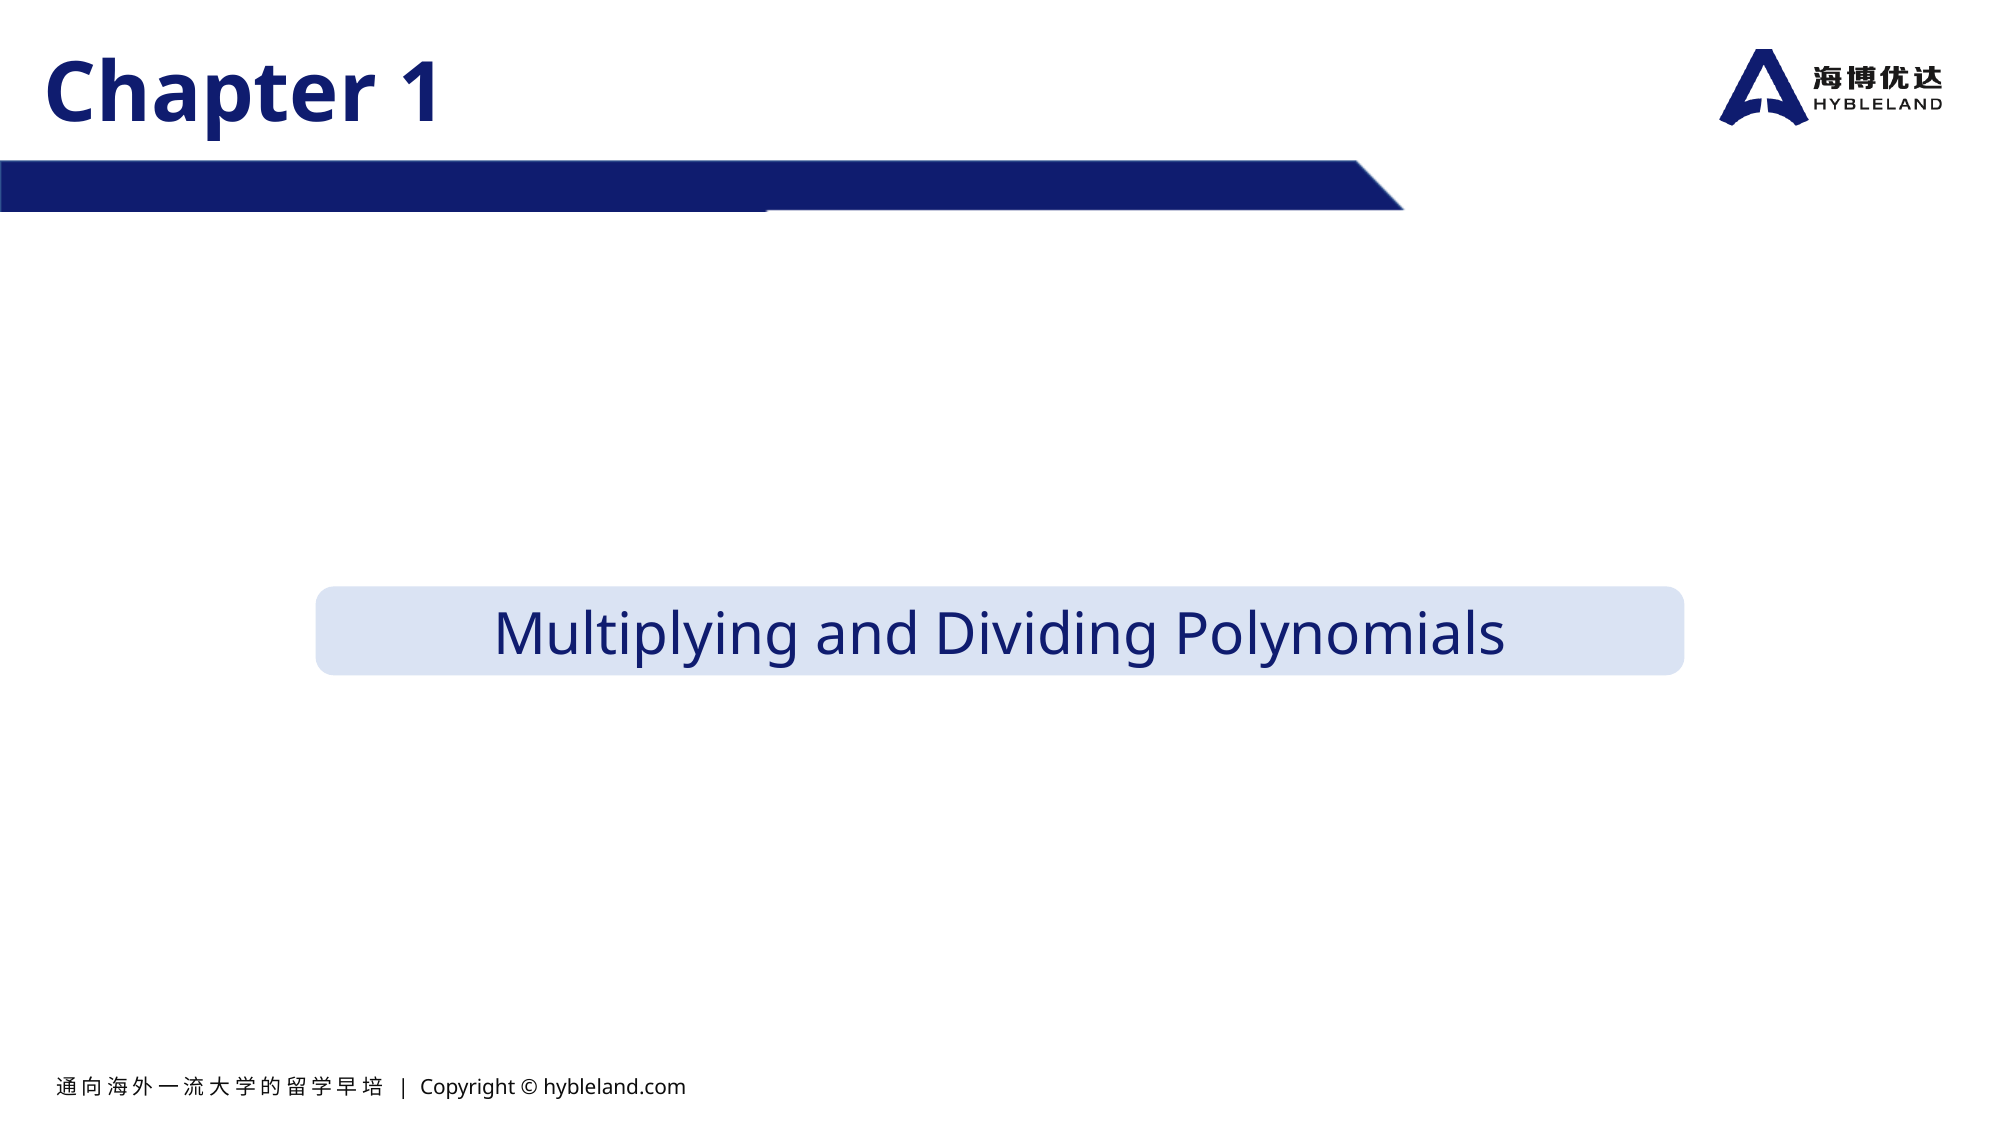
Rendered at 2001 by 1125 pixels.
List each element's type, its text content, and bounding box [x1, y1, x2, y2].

text_box Chapter 1 [28, 30, 766, 146]
picture [1719, 49, 1942, 126]
text_box Multiplying and Dividing Polynomials [314, 585, 1686, 677]
picture [0, 159, 1413, 212]
